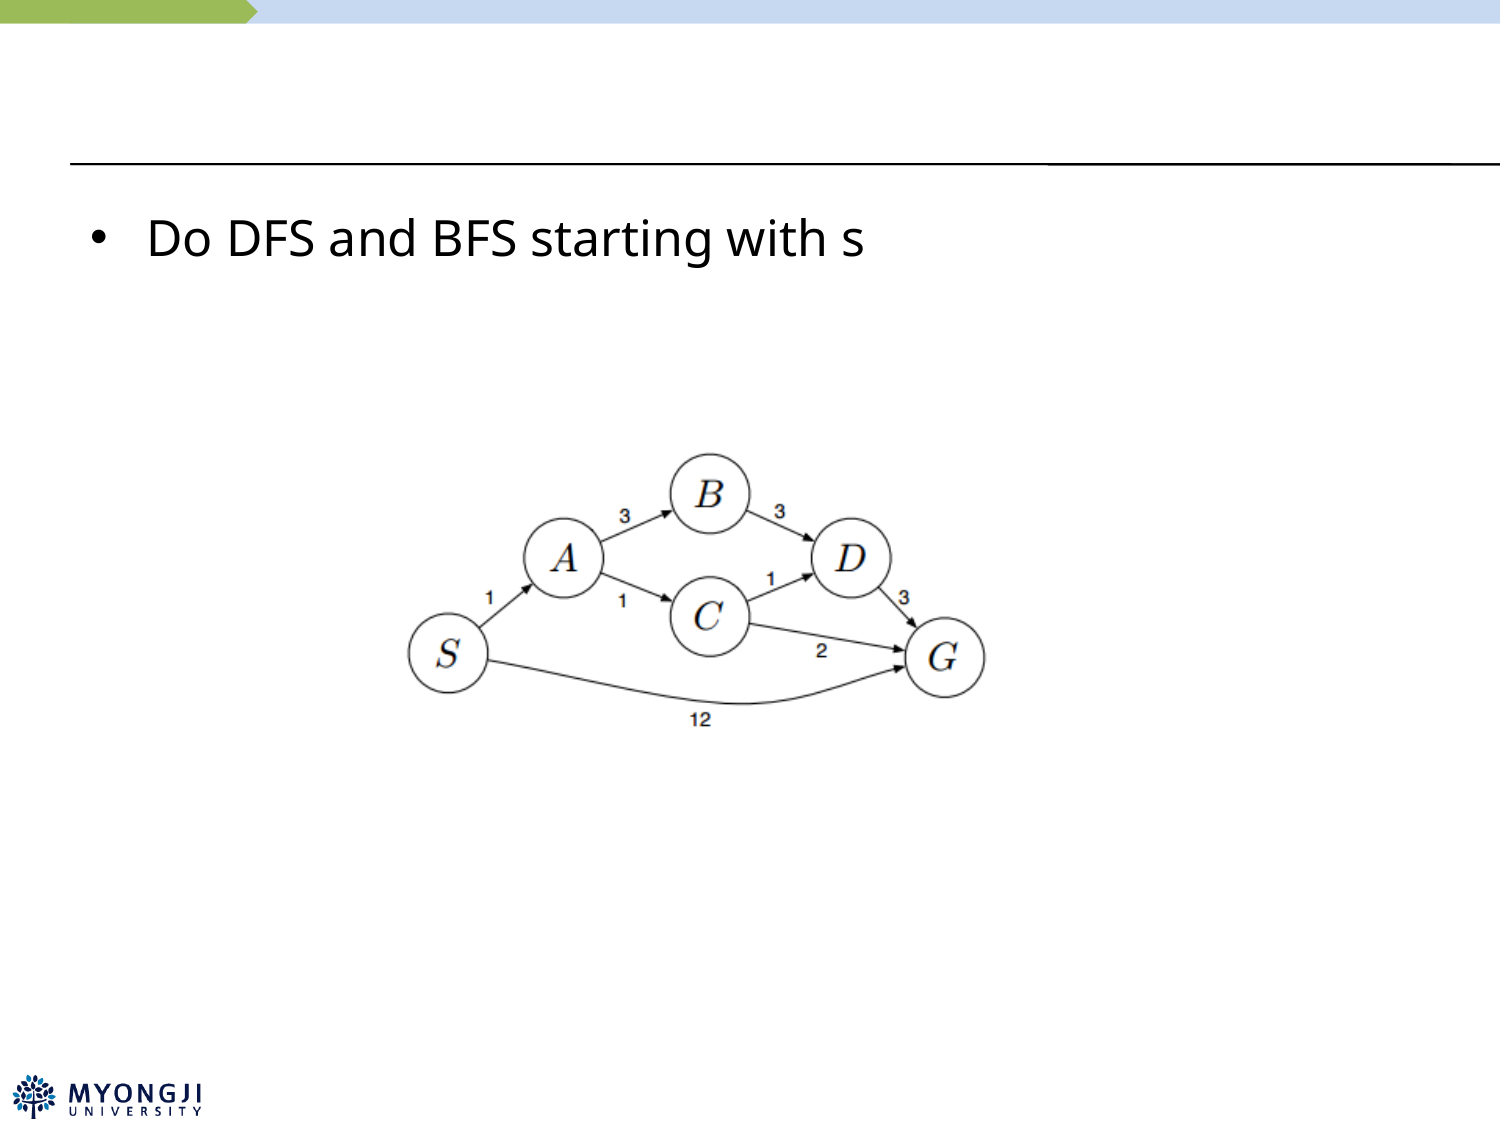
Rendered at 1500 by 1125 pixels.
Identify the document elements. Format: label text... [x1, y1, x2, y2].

picture [387, 437, 999, 740]
picture [0, 1066, 256, 1125]
list Do DFS and BFS starting with s [75, 199, 1425, 1005]
